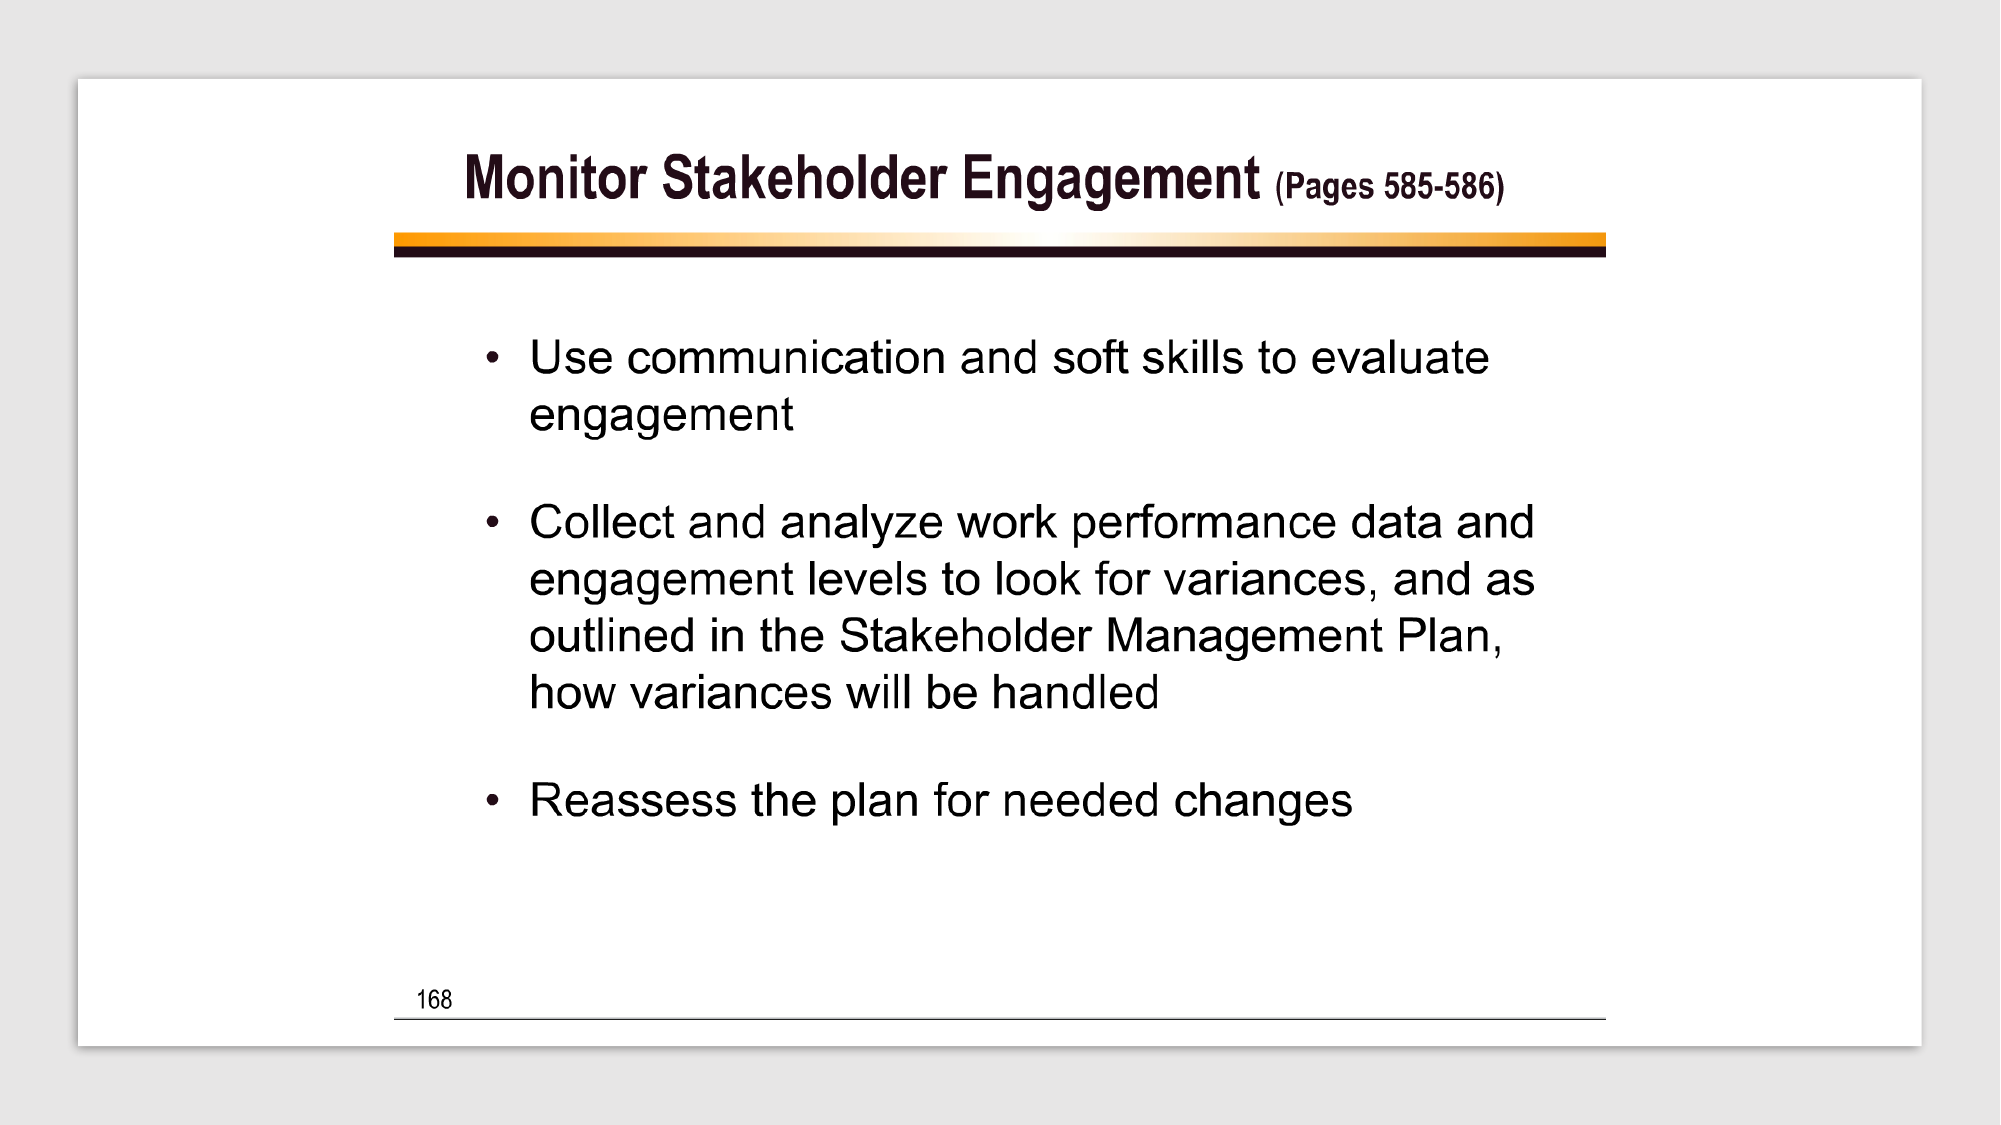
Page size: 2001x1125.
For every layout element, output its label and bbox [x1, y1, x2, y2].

text_box [0, 0, 2000, 1125]
picture [394, 105, 1606, 1020]
text_box [77, 78, 1923, 1047]
